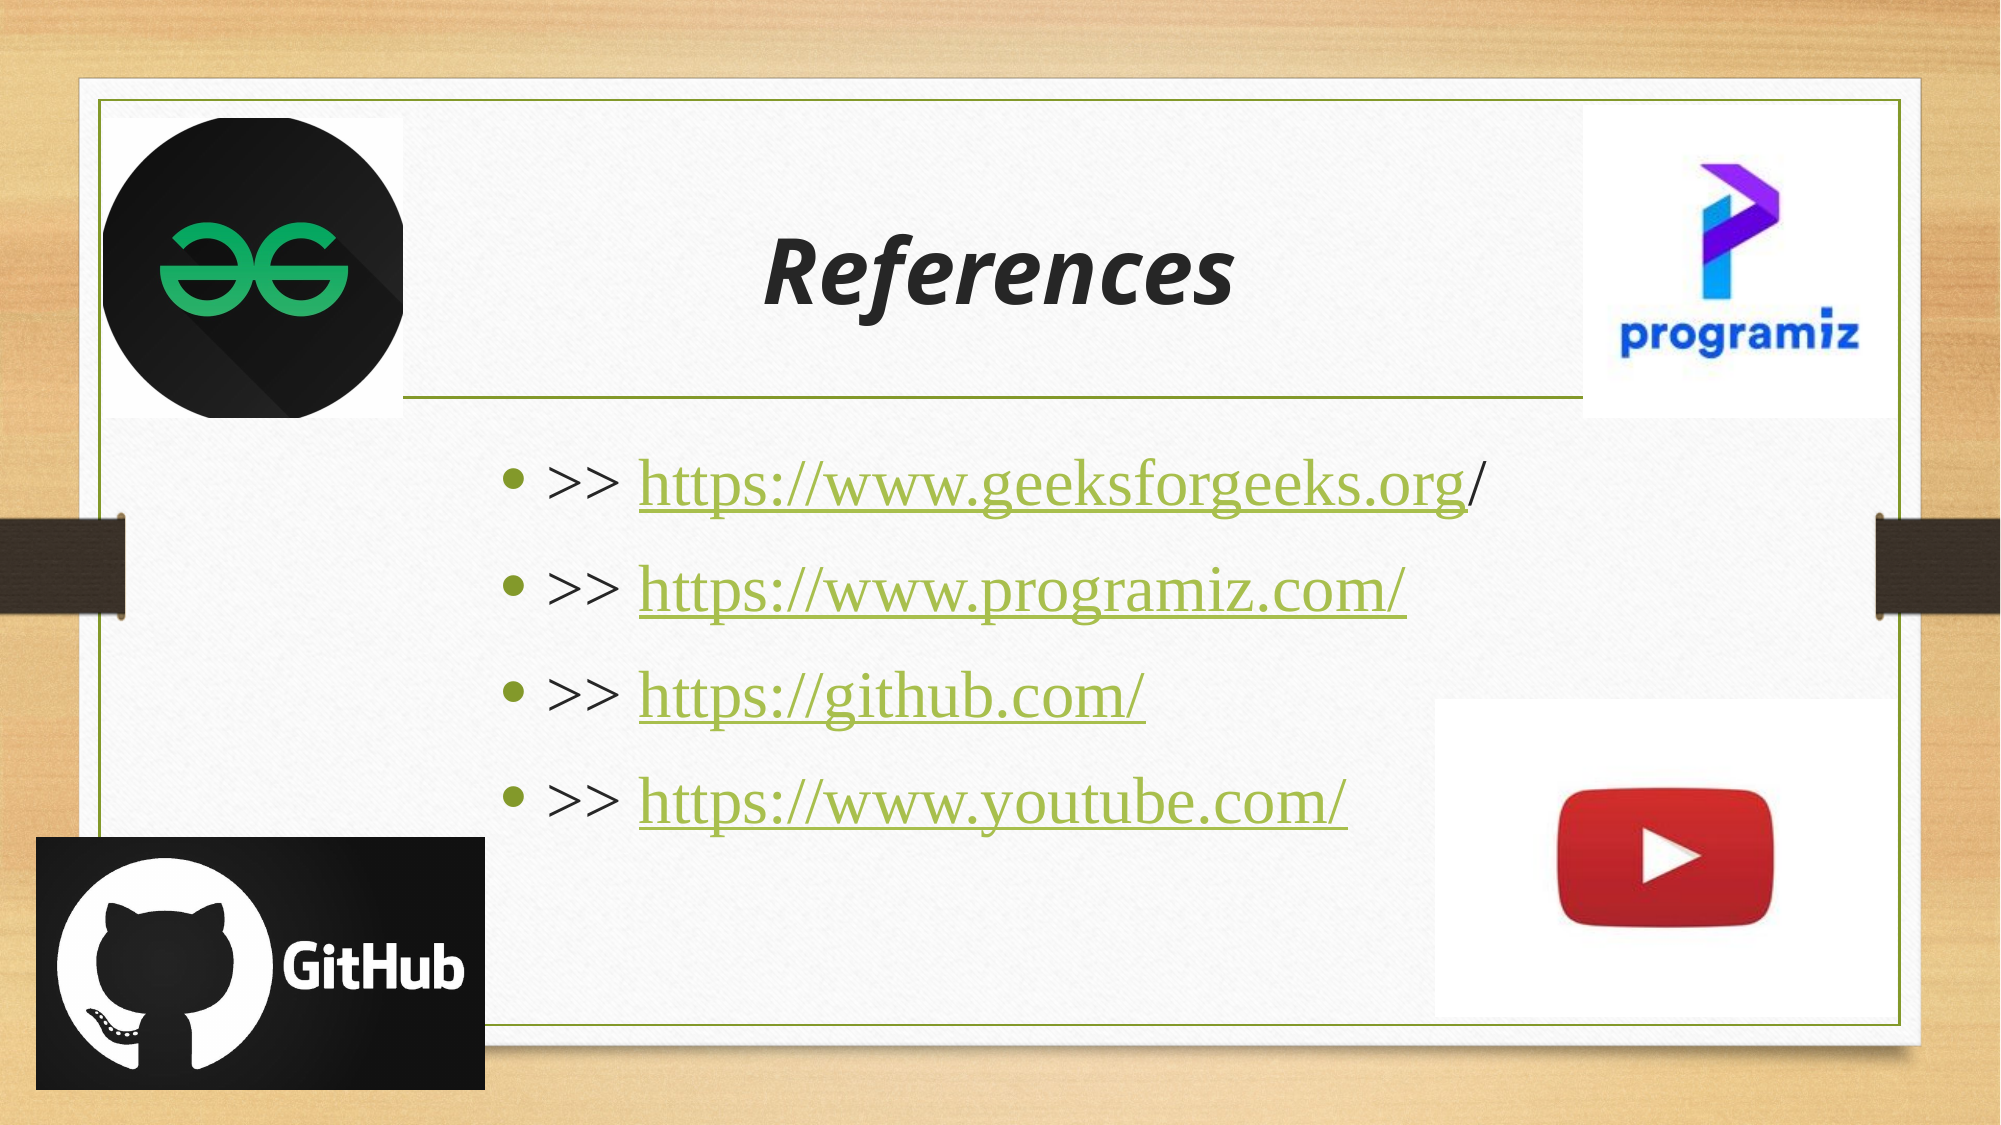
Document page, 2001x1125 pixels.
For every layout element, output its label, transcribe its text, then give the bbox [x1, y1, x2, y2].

picture [0, 0, 2001, 1125]
list >> https://www.geeksforgeeks.org/ >> https://www.programiz.com/ >> https://github.com/ >> https://www.youtube.com/ [484, 430, 1516, 926]
title References [404, 161, 1583, 375]
